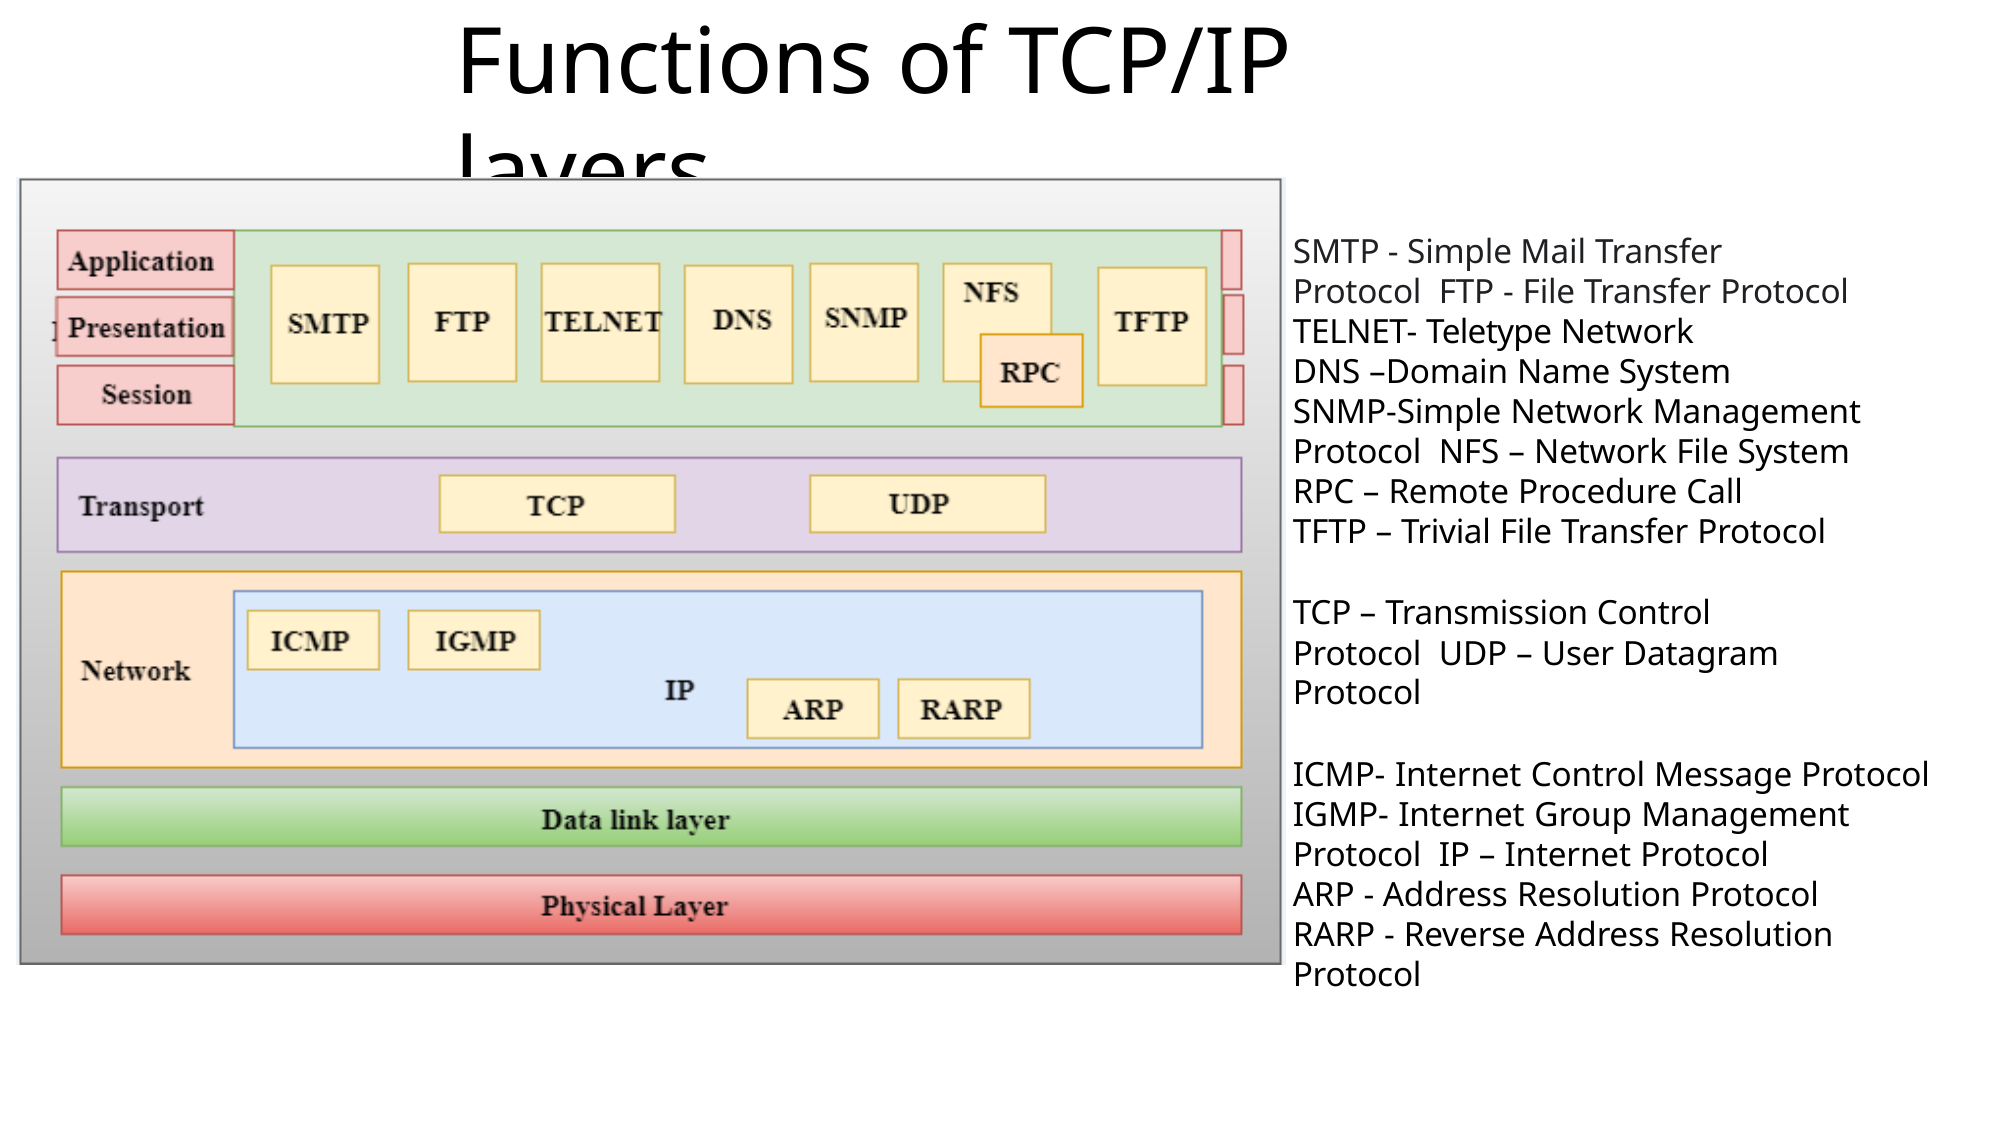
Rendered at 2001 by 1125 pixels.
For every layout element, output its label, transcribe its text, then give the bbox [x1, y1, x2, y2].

text_box SMTP - Simple Mail Transfer Protocol FTP - File Transfer Protocol TELNET- Teletype Network DNS –Domain Name System SNMP-Simple Network Management Protocol NFS – Network File System RPC – Remote Procedure Call TFTP – Trivial File Transfer Protocol TCP – Transmission Control Protocol UDP – User Datagram Protocol ICMP- Internet Control Message Protocol IGMP- Internet Group Management Protocol IP – Internet Protocol ARP - Address Resolution Protocol RARP - Reverse Address Resolution Protocol [1290, 228, 1971, 993]
picture [15, 177, 1286, 965]
title Functions of TCP/IP layers [453, 0, 1546, 222]
